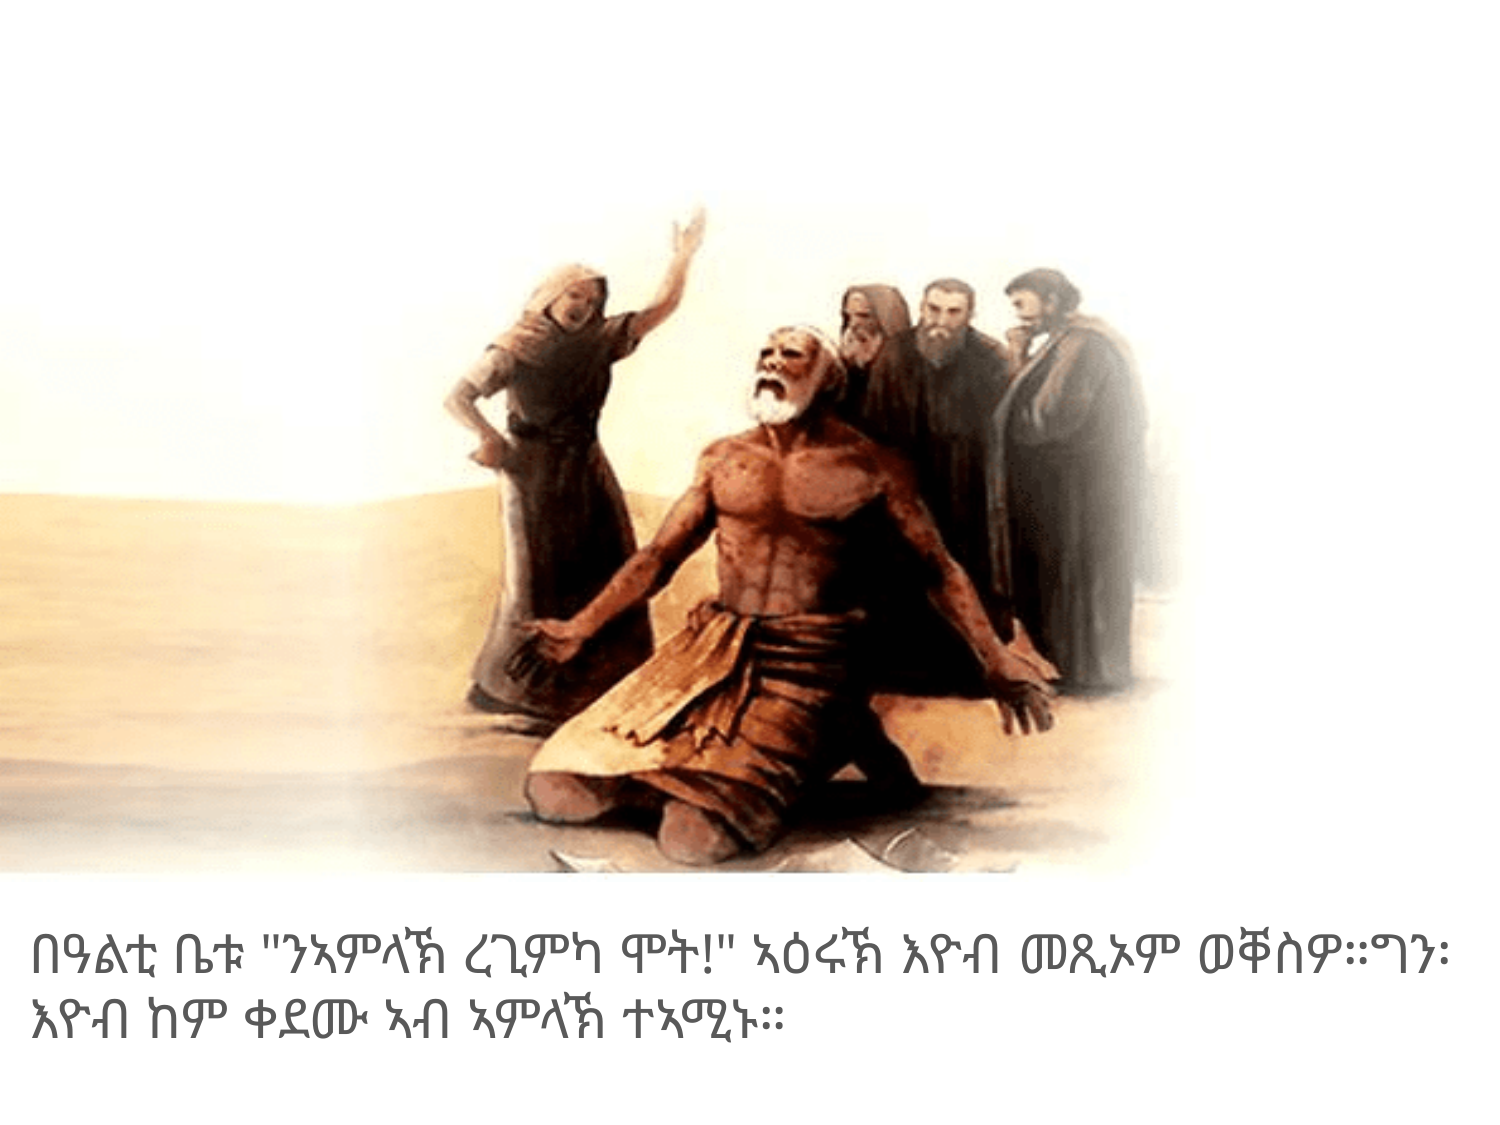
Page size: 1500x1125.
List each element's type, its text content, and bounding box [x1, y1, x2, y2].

text_box በዓልቲ ቤቱ "ንኣምላኽ ረጊምካ ሞት!" ኣዕሩኽ እዮብ መጺኦም ወቐስዎ።ግን፡ እዮብ ከም ቀደሙ ኣብ ኣምላኽ ተኣሚኑ። [14, 911, 1500, 1057]
picture [0, 124, 1211, 882]
